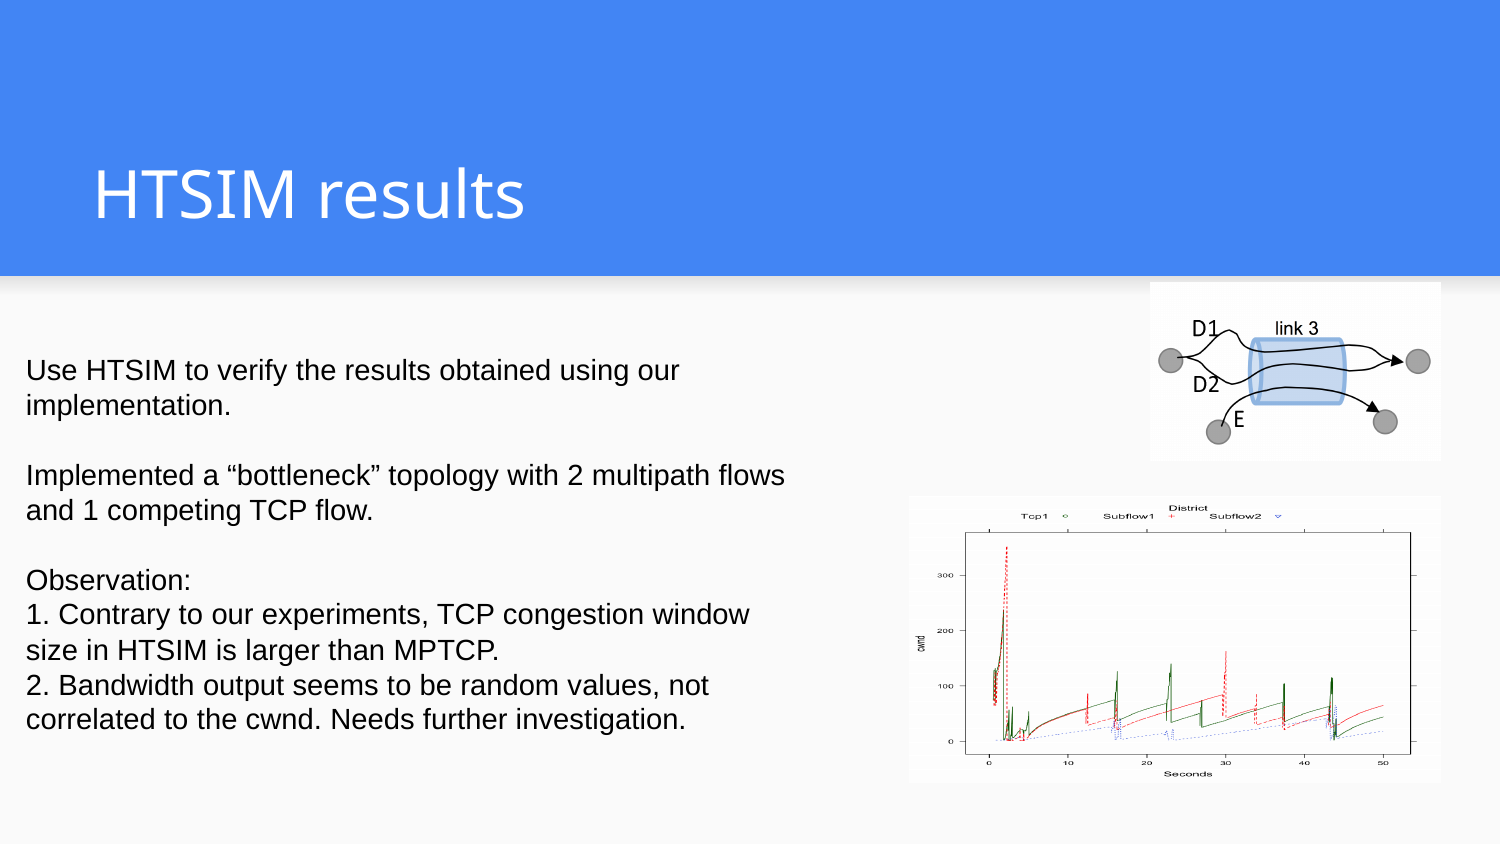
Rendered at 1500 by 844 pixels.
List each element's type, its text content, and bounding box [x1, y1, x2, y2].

picture [1150, 282, 1441, 461]
title HTSIM results [77, 121, 1427, 248]
text_box Use HTSIM to verify the results obtained using our implementation. Implemented a “bottleneck” topology with 2 multipath flows and 1 competing TCP flow. Observation: 1. Contrary to our experiments, TCP congestion window size in HTSIM is larger than MPTCP. 2. Bandwidth output seems to be random values, not correlated to the cwnd. Needs further investigation. [10, 314, 813, 807]
picture [909, 495, 1441, 783]
